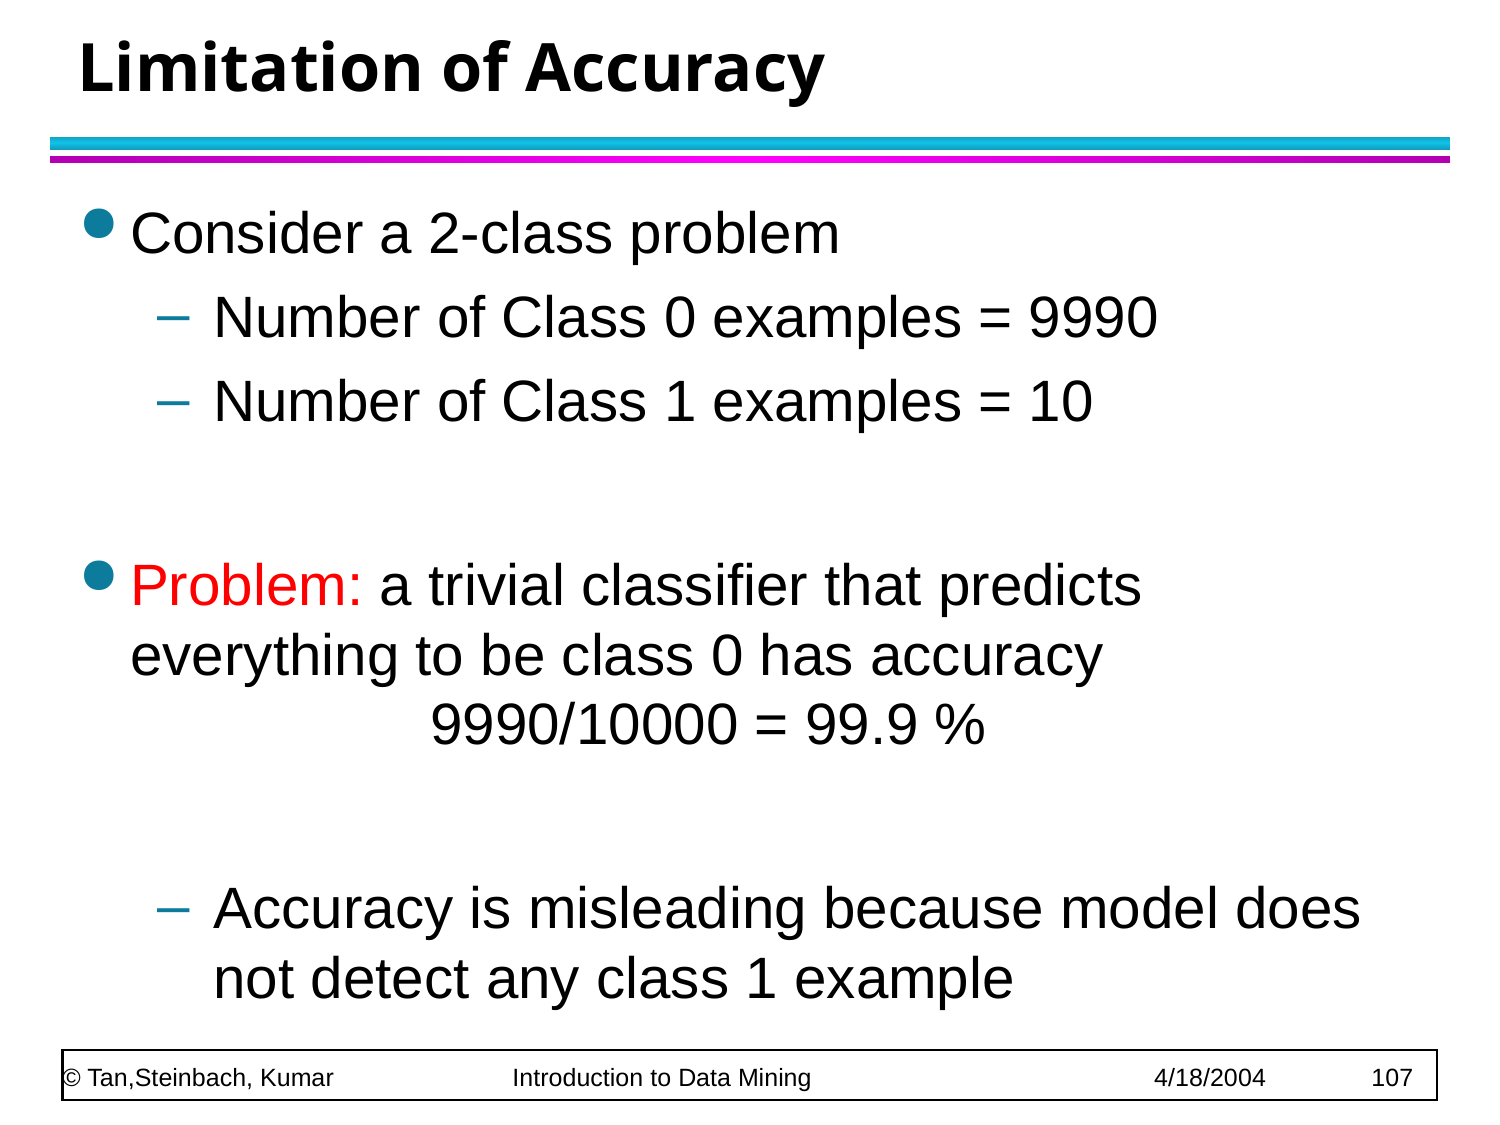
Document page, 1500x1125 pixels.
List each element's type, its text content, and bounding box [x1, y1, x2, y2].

title Limitation of Accuracy [61, 24, 1422, 113]
list Consider a 2-class problem Number of Class 0 examples = 9990 Number of Class 1 examples = 10 Problem: a trivial classifier that predicts everything to be class 0 has accuracy 9990/10000 = 99.9 % Accuracy is misleading because model does not detect any class 1 example [66, 186, 1433, 1038]
